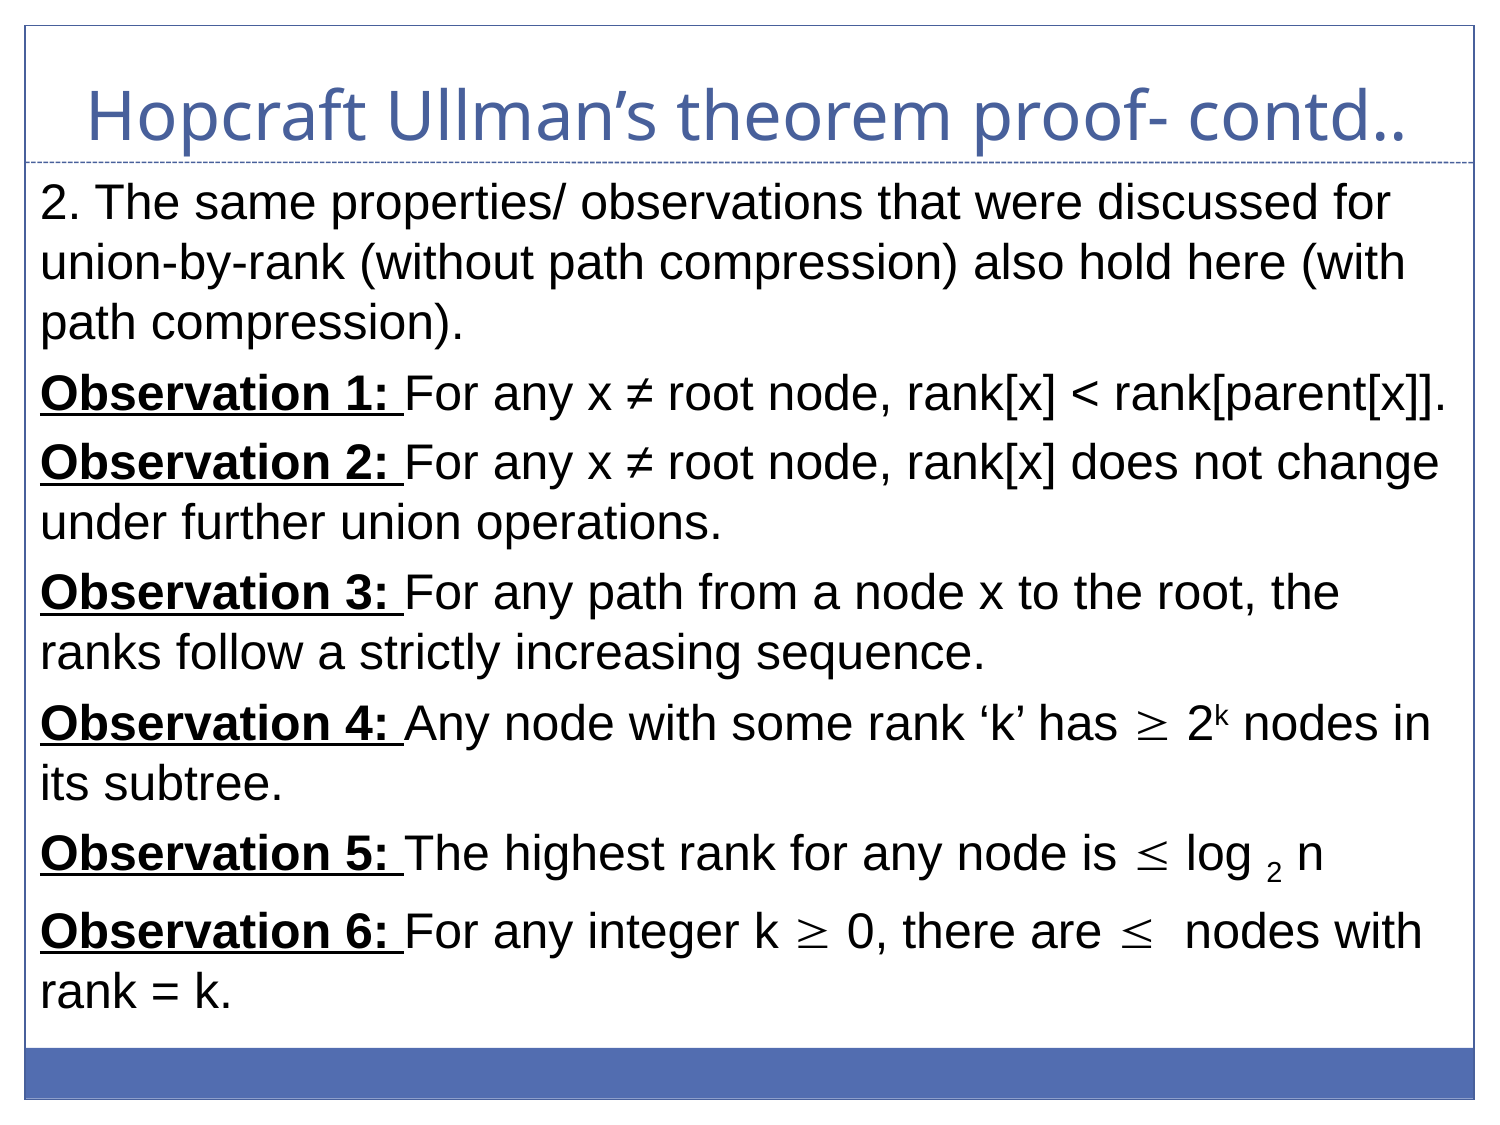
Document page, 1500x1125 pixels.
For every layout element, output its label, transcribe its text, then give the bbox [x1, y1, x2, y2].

title Hopcraft Ullman’s theorem proof- contd.. [24, 37, 1470, 162]
